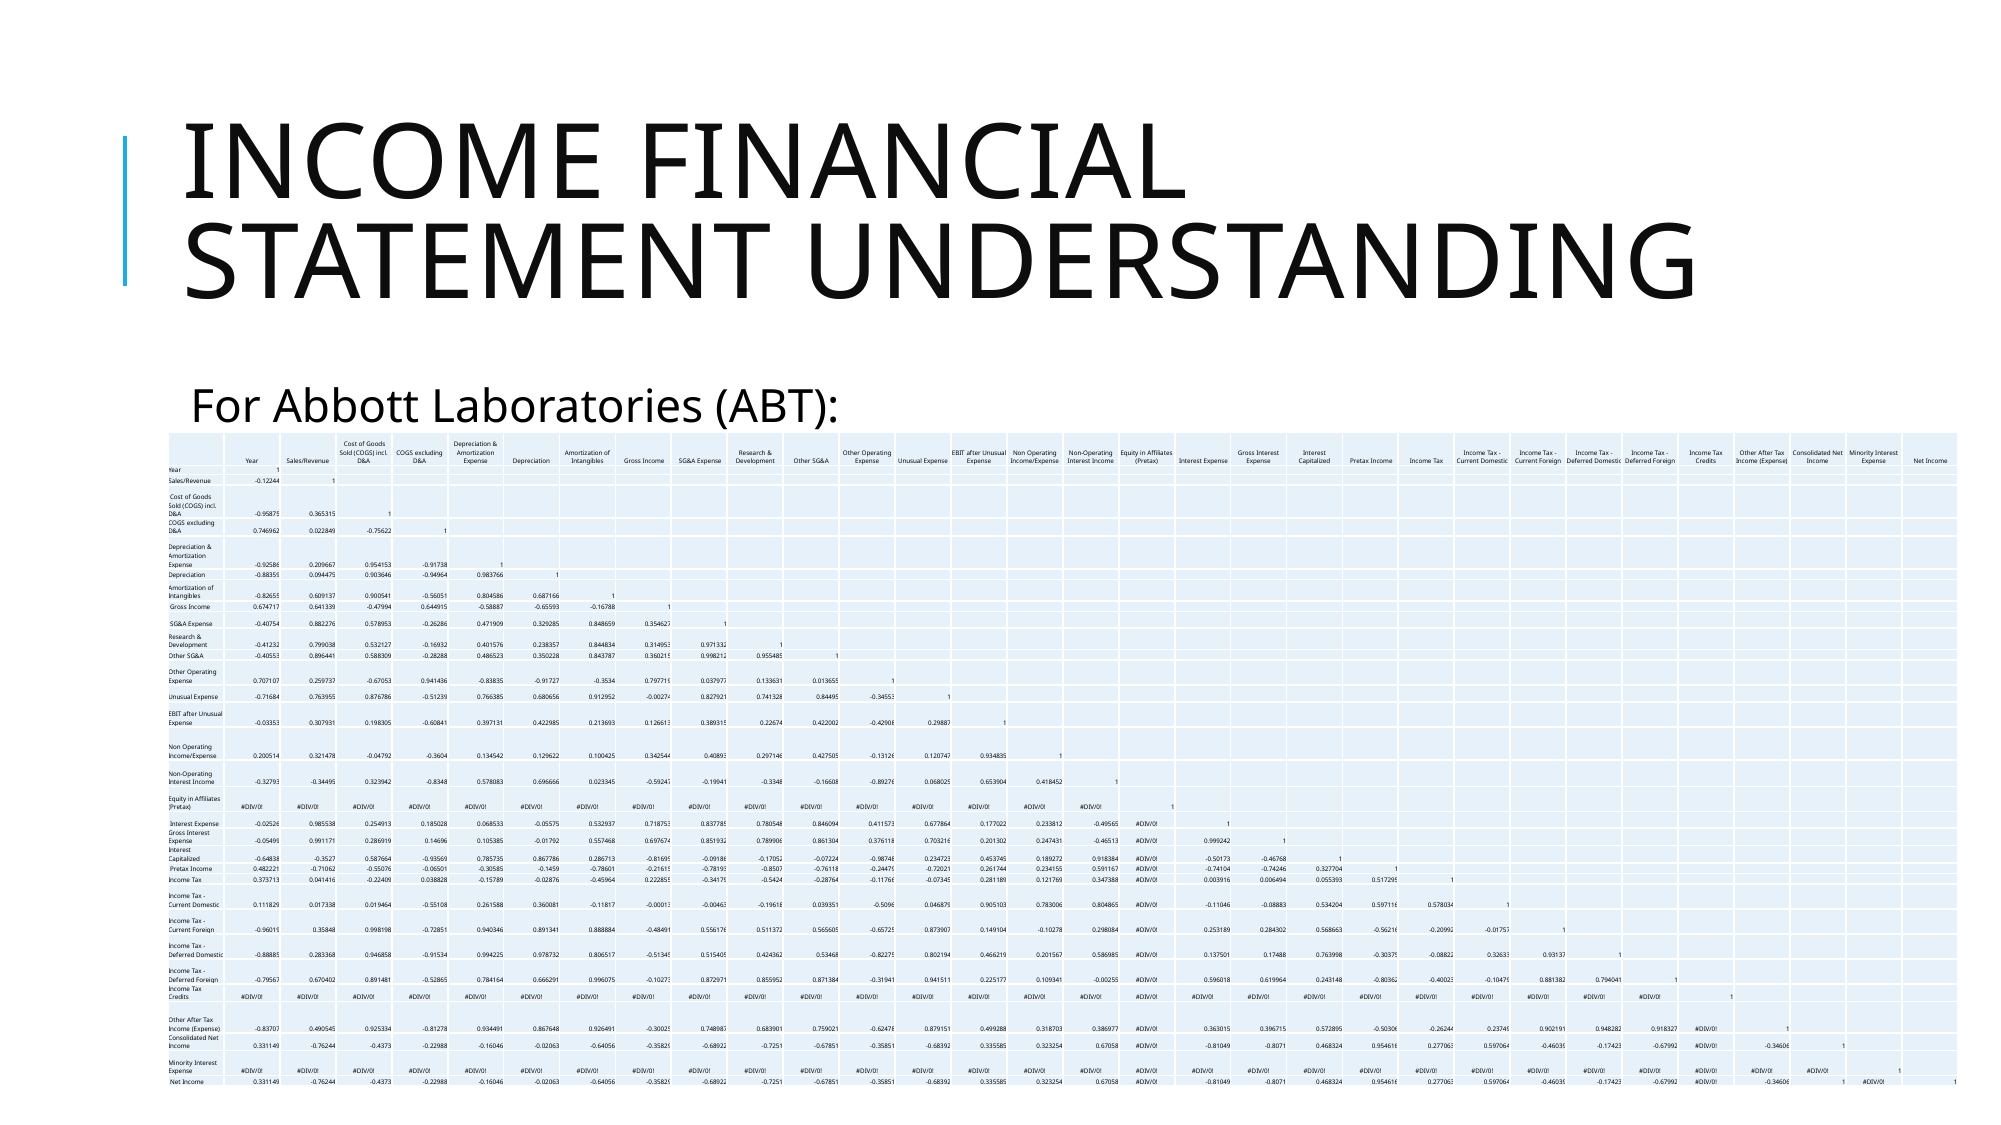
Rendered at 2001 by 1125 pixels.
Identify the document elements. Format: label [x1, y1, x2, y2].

table_cell [1623, 935, 1677, 958]
table_cell [1791, 1076, 1845, 1085]
table_cell [1343, 761, 1397, 786]
table_cell [952, 846, 1006, 862]
table_cell [1511, 537, 1565, 568]
table_cell [225, 629, 279, 649]
table_cell [1903, 728, 1957, 759]
table_cell [1623, 1076, 1677, 1085]
table_cell [1064, 1034, 1118, 1050]
table_cell [784, 703, 838, 726]
table_cell [1008, 686, 1062, 701]
table_cell [1287, 612, 1342, 627]
table_cell [1455, 1051, 1509, 1075]
table_cell [1120, 829, 1174, 845]
table_cell [1008, 1076, 1062, 1085]
table_cell [1231, 602, 1286, 611]
table_cell [616, 874, 670, 883]
table_cell [225, 486, 279, 517]
table_cell [1064, 650, 1118, 659]
table_cell [449, 486, 503, 517]
table_cell [337, 1076, 391, 1085]
table_cell [1287, 910, 1342, 933]
table_cell [560, 1051, 615, 1075]
table_cell [616, 466, 670, 474]
table_cell [1231, 519, 1286, 535]
table_cell [616, 1002, 670, 1032]
table_cell [728, 1034, 782, 1050]
table_cell [1903, 1034, 1957, 1050]
table_cell [281, 874, 335, 883]
table_cell [1567, 728, 1621, 759]
table_cell [1623, 466, 1677, 474]
table_cell [896, 661, 950, 684]
table_cell [1008, 486, 1062, 517]
table_cell [393, 686, 447, 701]
table_cell [1623, 580, 1677, 600]
table_cell [504, 812, 559, 827]
table_header [560, 433, 615, 465]
table_cell [1511, 960, 1565, 983]
table_cell [1064, 1076, 1118, 1085]
table_cell [1623, 1034, 1677, 1050]
table_cell [1399, 1051, 1453, 1075]
table_header [1903, 433, 1957, 465]
table_cell [449, 910, 503, 933]
table_header [672, 433, 726, 465]
table_header [896, 433, 950, 465]
table_cell [896, 1034, 950, 1050]
table_cell [281, 703, 335, 726]
table_cell [1008, 650, 1062, 659]
table_header [449, 433, 503, 465]
table_cell [1008, 661, 1062, 684]
table_cell [1176, 537, 1230, 568]
table_cell [281, 686, 335, 701]
table_cell [952, 570, 1006, 579]
table_cell [952, 475, 1006, 484]
table_cell [1567, 874, 1621, 883]
table_cell [728, 475, 782, 484]
table_cell [1679, 612, 1733, 627]
table_cell [1511, 602, 1565, 611]
table_cell [896, 935, 950, 958]
table_cell [1176, 661, 1230, 684]
table_cell [449, 475, 503, 484]
table_cell [1008, 580, 1062, 600]
table_cell [1847, 910, 1901, 933]
table_cell [728, 570, 782, 579]
table_cell [281, 885, 335, 908]
table_cell [225, 761, 279, 786]
table_cell [728, 874, 782, 883]
table_cell [1120, 661, 1174, 684]
table_cell [1343, 686, 1397, 701]
table_cell [1064, 661, 1118, 684]
table_cell [225, 1076, 279, 1085]
table_cell [728, 703, 782, 726]
table_cell [1343, 661, 1397, 684]
table_cell [1847, 703, 1901, 726]
table_cell [1064, 846, 1118, 862]
table_cell [1008, 885, 1062, 908]
table_cell [1287, 650, 1342, 659]
table_cell [728, 910, 782, 933]
table_cell [672, 910, 726, 933]
table_cell [169, 703, 223, 726]
table_cell [393, 1076, 447, 1085]
table_cell [1176, 1076, 1230, 1085]
table_cell [1679, 829, 1733, 845]
table_cell [1231, 728, 1286, 759]
table_cell [1735, 519, 1789, 535]
table_cell [393, 985, 447, 1001]
table_header [1120, 433, 1174, 465]
table_cell [393, 885, 447, 908]
table_cell [1120, 910, 1174, 933]
table_cell [1176, 1034, 1230, 1050]
table_cell [504, 1051, 559, 1075]
table_cell [1903, 1002, 1957, 1032]
table_cell [1903, 864, 1957, 873]
table_header [281, 433, 335, 465]
table_cell [393, 1034, 447, 1050]
table_cell [728, 466, 782, 474]
table_cell [896, 612, 950, 627]
table_cell [1791, 612, 1845, 627]
table_cell [504, 874, 559, 883]
table_cell [1287, 1034, 1342, 1050]
table_cell [1008, 629, 1062, 649]
table_cell [728, 1002, 782, 1032]
table_cell [225, 602, 279, 611]
table_cell [1679, 537, 1733, 568]
table_cell [1120, 960, 1174, 983]
table_cell [1455, 829, 1509, 845]
table_cell [169, 787, 223, 811]
table_cell [1567, 846, 1621, 862]
table_cell [1343, 812, 1397, 827]
table_cell [225, 846, 279, 862]
table_cell [1679, 686, 1733, 701]
table_cell [169, 661, 223, 684]
table_cell [225, 728, 279, 759]
table_cell [952, 1076, 1006, 1085]
table_cell [1567, 703, 1621, 726]
table_cell [952, 1034, 1006, 1050]
table_cell [337, 686, 391, 701]
table_cell [281, 650, 335, 659]
table_cell [1120, 537, 1174, 568]
table_cell [672, 812, 726, 827]
table_cell [1064, 466, 1118, 474]
table_cell [393, 466, 447, 474]
table_cell [1903, 874, 1957, 883]
table_cell [504, 580, 559, 600]
table_cell [840, 1034, 894, 1050]
table_cell [504, 864, 559, 873]
table_cell [393, 1051, 447, 1075]
table_cell [672, 629, 726, 649]
table_cell [896, 629, 950, 649]
table_cell [560, 650, 615, 659]
table_cell [1679, 570, 1733, 579]
table_cell [337, 787, 391, 811]
table_cell [449, 1002, 503, 1032]
table_cell [1064, 1002, 1118, 1032]
table_cell [1399, 1034, 1453, 1050]
table_cell [1455, 960, 1509, 983]
table_cell [1903, 703, 1957, 726]
table_cell [560, 537, 615, 568]
table_cell [1343, 846, 1397, 862]
table_cell [1343, 475, 1397, 484]
table_cell [1399, 486, 1453, 517]
table_cell [225, 829, 279, 845]
table_cell [1511, 1034, 1565, 1050]
table_cell [1679, 985, 1733, 1001]
table_cell [225, 650, 279, 659]
table_cell [672, 661, 726, 684]
table_cell [1064, 864, 1118, 873]
table_cell [1847, 686, 1901, 701]
table_cell [728, 812, 782, 827]
table_cell [1511, 885, 1565, 908]
table_header [504, 433, 559, 465]
table_cell [1791, 812, 1845, 827]
table_cell [1511, 787, 1565, 811]
table_cell [1679, 935, 1733, 958]
table_cell [449, 960, 503, 983]
table_cell [504, 486, 559, 517]
table_cell [225, 885, 279, 908]
table_cell [1399, 935, 1453, 958]
table_cell [784, 1076, 838, 1085]
table_cell [281, 985, 335, 1001]
table_cell [1064, 1051, 1118, 1075]
table_cell [1064, 486, 1118, 517]
table_cell [393, 629, 447, 649]
table_cell [449, 885, 503, 908]
table_cell [1623, 486, 1677, 517]
table_cell [1455, 661, 1509, 684]
table_cell [1176, 602, 1230, 611]
table_cell [1903, 812, 1957, 827]
table_header [1847, 433, 1901, 465]
table_cell [616, 787, 670, 811]
table_cell [672, 570, 726, 579]
table_cell [337, 812, 391, 827]
table_cell [1903, 466, 1957, 474]
table_cell [616, 812, 670, 827]
table_cell [672, 864, 726, 873]
table_cell [1511, 661, 1565, 684]
table_cell [1847, 1051, 1901, 1075]
table_cell [1623, 761, 1677, 786]
table_cell [225, 466, 279, 474]
table_cell [952, 629, 1006, 649]
table_cell [1176, 686, 1230, 701]
table_cell [952, 686, 1006, 701]
table_cell [1455, 812, 1509, 827]
table_cell [1567, 537, 1621, 568]
table_cell [1231, 629, 1286, 649]
table_cell [1231, 570, 1286, 579]
table_cell [337, 703, 391, 726]
table_cell [1623, 812, 1677, 827]
table_cell [1231, 580, 1286, 600]
table_cell [281, 1051, 335, 1075]
table_cell [1008, 612, 1062, 627]
table_cell [1903, 686, 1957, 701]
table_cell [1176, 519, 1230, 535]
table_cell [952, 466, 1006, 474]
table_cell [1511, 475, 1565, 484]
table_cell [896, 874, 950, 883]
table_cell [1455, 519, 1509, 535]
table_cell [1008, 910, 1062, 933]
table_cell [952, 761, 1006, 786]
table_cell [1399, 864, 1453, 873]
table_cell [672, 761, 726, 786]
table_cell [337, 612, 391, 627]
table_cell [1008, 466, 1062, 474]
table_cell [672, 846, 726, 862]
table_cell [1511, 580, 1565, 600]
table_cell [1455, 686, 1509, 701]
table_cell [560, 1002, 615, 1032]
table_cell [672, 1034, 726, 1050]
table_cell [1567, 650, 1621, 659]
table_cell [449, 1034, 503, 1050]
table_cell [840, 846, 894, 862]
table_cell [169, 1076, 223, 1085]
table_cell [337, 519, 391, 535]
table_cell [896, 703, 950, 726]
table_cell [337, 960, 391, 983]
table_cell [1623, 910, 1677, 933]
table_cell [1176, 580, 1230, 600]
table_cell [449, 846, 503, 862]
table_cell [1176, 1002, 1230, 1032]
table_cell [728, 728, 782, 759]
table_cell [1287, 486, 1342, 517]
table_cell [1343, 935, 1397, 958]
table_cell [1567, 486, 1621, 517]
table_cell [1231, 829, 1286, 845]
table_header [1567, 433, 1621, 465]
table_cell [1343, 629, 1397, 649]
table_cell [1791, 519, 1845, 535]
table_cell [952, 874, 1006, 883]
table_cell [1511, 486, 1565, 517]
table_cell [449, 570, 503, 579]
table_cell [784, 629, 838, 649]
table_cell [672, 728, 726, 759]
table_cell [449, 728, 503, 759]
table_cell [1567, 1051, 1621, 1075]
table_cell [1511, 570, 1565, 579]
table_cell [896, 466, 950, 474]
table_cell [728, 612, 782, 627]
table_cell [952, 935, 1006, 958]
table_cell [393, 475, 447, 484]
table_cell [1735, 1002, 1789, 1032]
table_cell [1343, 1002, 1397, 1032]
table_cell [616, 728, 670, 759]
title [168, 96, 1763, 342]
table_cell [1176, 612, 1230, 627]
table_cell [1735, 537, 1789, 568]
table_cell [784, 537, 838, 568]
table_cell [1679, 1002, 1733, 1032]
table_cell [1567, 1002, 1621, 1032]
table_cell [1231, 787, 1286, 811]
table_cell [504, 612, 559, 627]
table_cell [1903, 1051, 1957, 1075]
table_cell [1567, 864, 1621, 873]
table_cell [1231, 612, 1286, 627]
table_cell [1399, 612, 1453, 627]
table_cell [1231, 1051, 1286, 1075]
table_cell [560, 1034, 615, 1050]
table_cell [281, 812, 335, 827]
table_cell [1287, 885, 1342, 908]
table_header [1679, 433, 1733, 465]
table_cell [1343, 1034, 1397, 1050]
table_cell [169, 864, 223, 873]
table_cell [728, 829, 782, 845]
table_cell [449, 661, 503, 684]
table_cell [1735, 612, 1789, 627]
table_cell [1623, 787, 1677, 811]
table_cell [1064, 910, 1118, 933]
table_cell [952, 787, 1006, 811]
table_cell [1455, 761, 1509, 786]
table_cell [896, 1002, 950, 1032]
table_cell [1735, 829, 1789, 845]
table_cell [1791, 486, 1845, 517]
table_cell [1343, 650, 1397, 659]
table_cell [281, 1002, 335, 1032]
table_cell [1008, 519, 1062, 535]
table_cell [840, 519, 894, 535]
table_cell [1455, 874, 1509, 883]
table_header [1455, 433, 1509, 465]
table_header [728, 433, 782, 465]
table_cell [1231, 537, 1286, 568]
table_cell [728, 985, 782, 1001]
table_cell [169, 960, 223, 983]
table_cell [393, 761, 447, 786]
table_cell [1847, 629, 1901, 649]
table_cell [840, 812, 894, 827]
table_cell [1343, 703, 1397, 726]
table_cell [1455, 1076, 1509, 1085]
table_cell [784, 612, 838, 627]
table_cell [1455, 985, 1509, 1001]
table_cell [1176, 703, 1230, 726]
table_cell [449, 829, 503, 845]
table_cell [1008, 846, 1062, 862]
table_cell [1903, 570, 1957, 579]
table_cell [449, 612, 503, 627]
table_cell [1120, 475, 1174, 484]
table_cell [1343, 1051, 1397, 1075]
table_cell [225, 475, 279, 484]
table_cell [1791, 910, 1845, 933]
table_cell [1064, 787, 1118, 811]
table_cell [281, 661, 335, 684]
table_cell [784, 910, 838, 933]
table_header [393, 433, 447, 465]
table_cell [1903, 787, 1957, 811]
table_cell [1343, 486, 1397, 517]
table_cell [1343, 580, 1397, 600]
table_cell [616, 846, 670, 862]
table_cell [337, 1051, 391, 1075]
table_cell [281, 910, 335, 933]
table_cell [337, 650, 391, 659]
table_cell [1120, 812, 1174, 827]
table_cell [1623, 475, 1677, 484]
table_cell [504, 519, 559, 535]
table_cell [1231, 935, 1286, 958]
table_cell [952, 864, 1006, 873]
table_cell [1847, 874, 1901, 883]
table_cell [840, 602, 894, 611]
table_cell [225, 1051, 279, 1075]
table_cell [225, 864, 279, 873]
table_cell [1399, 661, 1453, 684]
table_cell [1231, 466, 1286, 474]
table_cell [449, 787, 503, 811]
table_cell [1176, 985, 1230, 1001]
table_cell [728, 885, 782, 908]
table_cell [1735, 728, 1789, 759]
table_cell [1511, 650, 1565, 659]
table_cell [504, 1034, 559, 1050]
table_cell [1679, 519, 1733, 535]
table_cell [169, 910, 223, 933]
table_cell [1903, 985, 1957, 1001]
table_cell [1903, 486, 1957, 517]
table_cell [1287, 1002, 1342, 1032]
table_cell [952, 537, 1006, 568]
table_cell [1847, 650, 1901, 659]
table_cell [393, 486, 447, 517]
table_cell [896, 960, 950, 983]
table_cell [616, 537, 670, 568]
table_cell [1176, 475, 1230, 484]
table_header [1399, 433, 1453, 465]
table_cell [1231, 910, 1286, 933]
table_cell [896, 812, 950, 827]
table_cell [1064, 686, 1118, 701]
table_cell [225, 1002, 279, 1032]
table_cell [1008, 874, 1062, 883]
table_cell [728, 1076, 782, 1085]
table_cell [616, 885, 670, 908]
table_cell [1903, 612, 1957, 627]
table_cell [784, 1034, 838, 1050]
table_cell [1231, 885, 1286, 908]
table_cell [1399, 650, 1453, 659]
table_cell [1008, 787, 1062, 811]
table_cell [393, 580, 447, 600]
table_cell [225, 612, 279, 627]
table_cell [281, 935, 335, 958]
table_cell [504, 570, 559, 579]
table_cell [1847, 885, 1901, 908]
table_cell [281, 829, 335, 845]
table_cell [1176, 629, 1230, 649]
table_cell [1176, 650, 1230, 659]
table_cell [1623, 864, 1677, 873]
table_cell [449, 602, 503, 611]
table_cell [1008, 703, 1062, 726]
table_cell [281, 1076, 335, 1085]
table_cell [1008, 602, 1062, 611]
table_cell [1679, 787, 1733, 811]
table_cell [225, 935, 279, 958]
table_cell [1511, 612, 1565, 627]
table_cell [1120, 703, 1174, 726]
table_cell [281, 728, 335, 759]
table_cell [337, 661, 391, 684]
table_cell [952, 486, 1006, 517]
table_cell [840, 1051, 894, 1075]
table_cell [393, 874, 447, 883]
table_cell [1008, 570, 1062, 579]
table_cell [449, 580, 503, 600]
table_cell [1231, 985, 1286, 1001]
table_cell [337, 985, 391, 1001]
table_cell [1287, 629, 1342, 649]
table_cell [672, 703, 726, 726]
table_cell [169, 580, 223, 600]
table_cell [728, 629, 782, 649]
table_cell [784, 661, 838, 684]
table_cell [1120, 1034, 1174, 1050]
table_cell [952, 812, 1006, 827]
table_cell [840, 703, 894, 726]
table_cell [784, 864, 838, 873]
table_cell [1287, 846, 1342, 862]
table_cell [840, 1002, 894, 1032]
table_cell [728, 787, 782, 811]
table_cell [840, 661, 894, 684]
table_cell [281, 846, 335, 862]
table_cell [616, 1034, 670, 1050]
table_cell [1343, 466, 1397, 474]
table_cell [1623, 686, 1677, 701]
table_cell [728, 486, 782, 517]
table_cell [225, 812, 279, 827]
table_header [1008, 433, 1062, 465]
table_cell [169, 466, 223, 474]
table_cell [1064, 885, 1118, 908]
table_cell [169, 846, 223, 862]
table_cell [952, 519, 1006, 535]
table_cell [1064, 580, 1118, 600]
table_cell [560, 612, 615, 627]
table_cell [449, 874, 503, 883]
table_cell [1120, 466, 1174, 474]
table_cell [896, 650, 950, 659]
table_header [1623, 433, 1677, 465]
table_cell [840, 787, 894, 811]
table_cell [1120, 686, 1174, 701]
table_cell [1008, 537, 1062, 568]
table_cell [1791, 661, 1845, 684]
table_cell [1399, 874, 1453, 883]
table_cell [840, 910, 894, 933]
table_cell [1064, 612, 1118, 627]
table_cell [896, 910, 950, 933]
table_cell [1903, 475, 1957, 484]
table_cell [1903, 519, 1957, 535]
table_cell [1567, 519, 1621, 535]
table_cell [1231, 812, 1286, 827]
table_cell [1343, 910, 1397, 933]
table_cell [840, 985, 894, 1001]
table_header [169, 433, 223, 465]
table_cell [225, 580, 279, 600]
table_cell [169, 1034, 223, 1050]
table_cell [1287, 475, 1342, 484]
table_cell [504, 728, 559, 759]
table_cell [1287, 661, 1342, 684]
table_cell [1903, 602, 1957, 611]
table_cell [1511, 761, 1565, 786]
table_cell [1399, 537, 1453, 568]
table_cell [1231, 661, 1286, 684]
table_cell [1176, 829, 1230, 845]
table_cell [1623, 519, 1677, 535]
table_cell [616, 1051, 670, 1075]
table_cell [1511, 1051, 1565, 1075]
table_cell [896, 570, 950, 579]
table_cell [1791, 864, 1845, 873]
table_cell [1064, 629, 1118, 649]
table_cell [1287, 519, 1342, 535]
table_cell [952, 602, 1006, 611]
table_cell [560, 960, 615, 983]
table_cell [1511, 629, 1565, 649]
table_cell [393, 787, 447, 811]
table_cell [1847, 602, 1901, 611]
table_cell [1455, 864, 1509, 873]
table_cell [784, 985, 838, 1001]
table_cell [1455, 466, 1509, 474]
table_cell [1511, 985, 1565, 1001]
table_cell [560, 519, 615, 535]
table_cell [1064, 602, 1118, 611]
table_cell [1064, 537, 1118, 568]
table_cell [672, 466, 726, 474]
table_cell [393, 846, 447, 862]
table_cell [1231, 1034, 1286, 1050]
table_cell [840, 960, 894, 983]
table_cell [1399, 580, 1453, 600]
table_cell [449, 650, 503, 659]
table_cell [1735, 703, 1789, 726]
table_cell [1287, 935, 1342, 958]
table_cell [393, 935, 447, 958]
table_cell [896, 602, 950, 611]
table_cell [616, 580, 670, 600]
table_cell [393, 703, 447, 726]
table_cell [784, 466, 838, 474]
table_header [616, 433, 670, 465]
table_cell [1735, 1076, 1789, 1085]
table_cell [560, 812, 615, 827]
table_cell [1343, 570, 1397, 579]
table_cell [1791, 935, 1845, 958]
table_cell [840, 466, 894, 474]
table_cell [1679, 486, 1733, 517]
table_cell [1623, 960, 1677, 983]
table_cell [1343, 612, 1397, 627]
table_cell [504, 846, 559, 862]
table_cell [1008, 829, 1062, 845]
table_cell [616, 960, 670, 983]
table_cell [1735, 885, 1789, 908]
table_cell [1567, 629, 1621, 649]
table_cell [504, 761, 559, 786]
table_cell [393, 570, 447, 579]
table_cell [1287, 703, 1342, 726]
table_header [952, 433, 1006, 465]
table_cell [169, 629, 223, 649]
table_cell [281, 761, 335, 786]
table_cell [1623, 537, 1677, 568]
table_cell [1567, 885, 1621, 908]
table_cell [1679, 629, 1733, 649]
table_cell [393, 612, 447, 627]
table_cell [1343, 864, 1397, 873]
table_cell [1455, 580, 1509, 600]
table_cell [1399, 885, 1453, 908]
table_cell [1064, 874, 1118, 883]
table_cell [896, 486, 950, 517]
table_cell [840, 537, 894, 568]
table_cell [1399, 787, 1453, 811]
table_cell [728, 1051, 782, 1075]
table_cell [1511, 686, 1565, 701]
table_cell [1455, 703, 1509, 726]
table_cell [1455, 728, 1509, 759]
table_cell [1903, 829, 1957, 845]
table_cell [896, 787, 950, 811]
table_cell [1735, 466, 1789, 474]
table_cell [1567, 935, 1621, 958]
table_cell [1399, 761, 1453, 786]
table_cell [281, 466, 335, 474]
table_cell [1623, 846, 1677, 862]
table_cell [1287, 570, 1342, 579]
table_cell [1735, 486, 1789, 517]
table_cell [1679, 1076, 1733, 1085]
table_cell [840, 486, 894, 517]
table_cell [896, 1051, 950, 1075]
table_cell [1735, 846, 1789, 862]
table_cell [1679, 1034, 1733, 1050]
table_cell [1120, 935, 1174, 958]
table_cell [281, 612, 335, 627]
table_cell [840, 629, 894, 649]
table_cell [1735, 1034, 1789, 1050]
table_cell [1735, 787, 1789, 811]
table_cell [1287, 985, 1342, 1001]
table_header [1791, 433, 1845, 465]
table_cell [560, 629, 615, 649]
table_cell [1735, 874, 1789, 883]
table_cell [281, 475, 335, 484]
table_cell [1623, 602, 1677, 611]
table_cell [1008, 1034, 1062, 1050]
table_cell [504, 686, 559, 701]
table_cell [784, 686, 838, 701]
table_cell [896, 829, 950, 845]
table_cell [728, 650, 782, 659]
table_cell [337, 1002, 391, 1032]
table_cell [1903, 1076, 1957, 1085]
table_cell [1679, 703, 1733, 726]
table_cell [616, 864, 670, 873]
table_cell [1623, 829, 1677, 845]
table_cell [1399, 629, 1453, 649]
table_cell [952, 960, 1006, 983]
table_cell [1623, 985, 1677, 1001]
table_cell [1791, 570, 1845, 579]
table_cell [1903, 935, 1957, 958]
table_cell [1847, 846, 1901, 862]
table_cell [1679, 1051, 1733, 1075]
table_cell [672, 1002, 726, 1032]
table_cell [1735, 650, 1789, 659]
table_cell [784, 650, 838, 659]
table_cell [449, 985, 503, 1001]
table_cell [1511, 812, 1565, 827]
table_cell [560, 602, 615, 611]
table_cell [672, 580, 726, 600]
table_cell [1399, 466, 1453, 474]
table_cell [1399, 519, 1453, 535]
table_cell [1008, 1051, 1062, 1075]
table_cell [952, 612, 1006, 627]
table_cell [1623, 1002, 1677, 1032]
table_cell [337, 874, 391, 883]
table_cell [1064, 960, 1118, 983]
table_cell [728, 935, 782, 958]
table_cell [1623, 650, 1677, 659]
table_cell [952, 1002, 1006, 1032]
table_cell [393, 728, 447, 759]
table_cell [728, 761, 782, 786]
table_cell [1287, 686, 1342, 701]
table_cell [1623, 874, 1677, 883]
table_cell [672, 985, 726, 1001]
table_cell [1735, 910, 1789, 933]
table_cell [1455, 910, 1509, 933]
table_cell [1847, 519, 1901, 535]
table_cell [169, 602, 223, 611]
table_cell [1399, 686, 1453, 701]
table_cell [1679, 728, 1733, 759]
table_cell [784, 475, 838, 484]
table_cell [560, 661, 615, 684]
table_cell [1176, 935, 1230, 958]
table_cell [169, 885, 223, 908]
table_cell [952, 829, 1006, 845]
table_cell [1679, 885, 1733, 908]
table_cell [1791, 475, 1845, 484]
table_cell [337, 935, 391, 958]
table_cell [281, 787, 335, 811]
table_cell [672, 486, 726, 517]
table_cell [1120, 1051, 1174, 1075]
table_cell [169, 829, 223, 845]
table_cell [1623, 629, 1677, 649]
table_cell [1287, 580, 1342, 600]
table_cell [1231, 960, 1286, 983]
table_cell [840, 580, 894, 600]
table_cell [1287, 874, 1342, 883]
table_cell [337, 602, 391, 611]
table_cell [1511, 935, 1565, 958]
table_cell [225, 1034, 279, 1050]
table_cell [1791, 1002, 1845, 1032]
table_cell [1343, 885, 1397, 908]
table_cell [449, 761, 503, 786]
table_cell [1735, 580, 1789, 600]
table_cell [281, 580, 335, 600]
table_cell [504, 960, 559, 983]
table_cell [616, 650, 670, 659]
table_cell [1679, 864, 1733, 873]
table_cell [672, 612, 726, 627]
table_cell [1847, 466, 1901, 474]
table_cell [784, 829, 838, 845]
table_cell [1455, 629, 1509, 649]
table_header [1287, 433, 1342, 465]
table_cell [1567, 466, 1621, 474]
table_cell [784, 960, 838, 983]
table_cell [1399, 812, 1453, 827]
table_cell [784, 812, 838, 827]
table_cell [449, 466, 503, 474]
table_cell [1791, 829, 1845, 845]
table_cell [1511, 519, 1565, 535]
table_cell [504, 629, 559, 649]
table_cell [337, 475, 391, 484]
table_cell [337, 864, 391, 873]
table_cell [1679, 761, 1733, 786]
table_cell [1735, 935, 1789, 958]
table_cell [337, 580, 391, 600]
table_cell [560, 1076, 615, 1085]
table_cell [1847, 570, 1901, 579]
table_cell [616, 761, 670, 786]
table_cell [1511, 829, 1565, 845]
table_cell [560, 486, 615, 517]
table_cell [225, 703, 279, 726]
table_cell [1399, 602, 1453, 611]
table_cell [449, 1051, 503, 1075]
table_cell [281, 486, 335, 517]
table_cell [1567, 787, 1621, 811]
table_cell [169, 650, 223, 659]
table_cell [560, 874, 615, 883]
table_cell [560, 570, 615, 579]
table_cell [672, 602, 726, 611]
table_cell [1399, 1002, 1453, 1032]
table_cell [393, 537, 447, 568]
table_cell [896, 728, 950, 759]
table_cell [504, 703, 559, 726]
table_cell [1623, 570, 1677, 579]
table_cell [504, 661, 559, 684]
table_cell [169, 475, 223, 484]
table_cell [952, 661, 1006, 684]
table_cell [616, 486, 670, 517]
table_cell [616, 910, 670, 933]
table_cell [1231, 486, 1286, 517]
table_cell [1176, 874, 1230, 883]
table_cell [896, 885, 950, 908]
table_cell [840, 612, 894, 627]
table_cell [1791, 846, 1845, 862]
table_cell [1623, 661, 1677, 684]
table_cell [840, 761, 894, 786]
table_cell [1231, 475, 1286, 484]
table_header [1511, 433, 1565, 465]
table_cell [728, 661, 782, 684]
table_cell [1511, 874, 1565, 883]
table_cell [1679, 960, 1733, 983]
table_cell [504, 787, 559, 811]
table_cell [1064, 703, 1118, 726]
table_cell [1176, 728, 1230, 759]
table_cell [1847, 829, 1901, 845]
table_cell [1399, 985, 1453, 1001]
table_cell [672, 519, 726, 535]
table_cell [1120, 728, 1174, 759]
table_cell [1120, 761, 1174, 786]
table_cell [504, 910, 559, 933]
table_cell [784, 519, 838, 535]
table_cell [169, 570, 223, 579]
table_cell [560, 580, 615, 600]
table_cell [1176, 486, 1230, 517]
table_cell [1735, 761, 1789, 786]
table_cell [560, 787, 615, 811]
table_cell [1567, 1034, 1621, 1050]
table_cell [169, 728, 223, 759]
table_cell [1455, 846, 1509, 862]
table_cell [560, 475, 615, 484]
table_cell [169, 612, 223, 627]
table_cell [1455, 1002, 1509, 1032]
table_cell [1064, 728, 1118, 759]
table_cell [1791, 1051, 1845, 1075]
table_cell [1287, 728, 1342, 759]
table_cell [169, 537, 223, 568]
table_cell [560, 935, 615, 958]
table_cell [1735, 960, 1789, 983]
table_cell [616, 686, 670, 701]
table_cell [169, 985, 223, 1001]
table_cell [1455, 650, 1509, 659]
table_cell [1679, 874, 1733, 883]
table_cell [1064, 761, 1118, 786]
table_cell [1567, 812, 1621, 827]
table_cell [896, 864, 950, 873]
table_cell [1511, 1002, 1565, 1032]
table_cell [616, 985, 670, 1001]
table_cell [225, 787, 279, 811]
table_cell [337, 910, 391, 933]
table_cell [952, 728, 1006, 759]
table_cell [169, 686, 223, 701]
table_cell [1008, 935, 1062, 958]
table_cell [1847, 960, 1901, 983]
table_cell [784, 846, 838, 862]
table_cell [1511, 1076, 1565, 1085]
table_cell [393, 864, 447, 873]
table_cell [728, 537, 782, 568]
table_cell [337, 846, 391, 862]
table_cell [1064, 985, 1118, 1001]
table_cell [1343, 519, 1397, 535]
table_cell [616, 629, 670, 649]
table_cell [449, 703, 503, 726]
table_header [840, 433, 894, 465]
table_cell [281, 1034, 335, 1050]
table_cell [1455, 885, 1509, 908]
table_cell [225, 874, 279, 883]
table_cell [1120, 874, 1174, 883]
table_cell [1903, 910, 1957, 933]
table_cell [393, 1002, 447, 1032]
table_cell [1679, 650, 1733, 659]
table_cell [1511, 703, 1565, 726]
table_cell [1735, 602, 1789, 611]
table_cell [840, 728, 894, 759]
table_cell [784, 874, 838, 883]
table_cell [560, 761, 615, 786]
table_cell [1567, 910, 1621, 933]
table_cell [1120, 580, 1174, 600]
table_cell [1847, 1002, 1901, 1032]
table_cell [1567, 985, 1621, 1001]
table_cell [840, 829, 894, 845]
table_cell [169, 935, 223, 958]
table_cell [1287, 960, 1342, 983]
table_cell [337, 885, 391, 908]
table_cell [225, 537, 279, 568]
table_cell [1008, 864, 1062, 873]
table_cell [1343, 960, 1397, 983]
table_cell [1455, 475, 1509, 484]
table_cell [672, 650, 726, 659]
table_cell [281, 537, 335, 568]
table_cell [504, 537, 559, 568]
table_cell [672, 874, 726, 883]
table_cell [1287, 1051, 1342, 1075]
table_cell [1791, 703, 1845, 726]
list [168, 375, 1763, 431]
table_cell [1343, 874, 1397, 883]
table_cell [784, 787, 838, 811]
table_cell [1343, 1076, 1397, 1085]
table_cell [1455, 787, 1509, 811]
table_cell [840, 686, 894, 701]
table_cell [784, 570, 838, 579]
table_cell [1791, 537, 1845, 568]
table_cell [784, 602, 838, 611]
table_cell [616, 475, 670, 484]
table_cell [672, 829, 726, 845]
table_cell [225, 910, 279, 933]
table_cell [1903, 537, 1957, 568]
table_cell [1343, 537, 1397, 568]
table_cell [1176, 864, 1230, 873]
table_cell [1008, 812, 1062, 827]
table_cell [560, 686, 615, 701]
table_cell [1176, 910, 1230, 933]
table_cell [1847, 812, 1901, 827]
table_cell [1791, 728, 1845, 759]
table_cell [1176, 846, 1230, 862]
table_cell [728, 960, 782, 983]
table_cell [1120, 846, 1174, 862]
table_cell [169, 812, 223, 827]
table_cell [1791, 787, 1845, 811]
table_cell [560, 910, 615, 933]
table_cell [896, 519, 950, 535]
table_cell [616, 519, 670, 535]
table_cell [840, 1076, 894, 1085]
table_cell [896, 846, 950, 862]
table_cell [672, 1051, 726, 1075]
table_cell [1455, 602, 1509, 611]
table_cell [1176, 570, 1230, 579]
table_cell [1735, 1051, 1789, 1075]
table_cell [1567, 661, 1621, 684]
table_cell [1623, 703, 1677, 726]
table_cell [1623, 885, 1677, 908]
table_cell [1903, 629, 1957, 649]
table_cell [1008, 475, 1062, 484]
table_cell [393, 650, 447, 659]
table_cell [1735, 475, 1789, 484]
table_cell [1120, 985, 1174, 1001]
table_cell [1120, 650, 1174, 659]
table_cell [1847, 864, 1901, 873]
table_cell [1176, 787, 1230, 811]
table_cell [337, 537, 391, 568]
table_cell [225, 519, 279, 535]
table_cell [1008, 1002, 1062, 1032]
table_cell [560, 466, 615, 474]
table_cell [1567, 602, 1621, 611]
table_cell [1847, 1034, 1901, 1050]
table_cell [504, 1076, 559, 1085]
table_cell [1567, 580, 1621, 600]
table_cell [169, 1002, 223, 1032]
table_cell [1343, 602, 1397, 611]
table_cell [784, 935, 838, 958]
table_cell [1120, 885, 1174, 908]
table_cell [1287, 761, 1342, 786]
table_cell [504, 829, 559, 845]
table_cell [1287, 602, 1342, 611]
table_cell [1791, 885, 1845, 908]
table_cell [672, 787, 726, 811]
table_cell [1455, 612, 1509, 627]
table_cell [1231, 686, 1286, 701]
table_cell [1287, 537, 1342, 568]
table_cell [784, 728, 838, 759]
table_cell [281, 864, 335, 873]
table_cell [784, 580, 838, 600]
table_cell [1567, 570, 1621, 579]
table_cell [1399, 960, 1453, 983]
table_cell [728, 686, 782, 701]
table_header [225, 433, 279, 465]
table_cell [337, 1034, 391, 1050]
table_cell [1455, 935, 1509, 958]
table_cell [728, 580, 782, 600]
table_cell [449, 629, 503, 649]
table_cell [784, 486, 838, 517]
table_cell [1567, 475, 1621, 484]
table_cell [1231, 1076, 1286, 1085]
table_cell [1120, 1076, 1174, 1085]
table_cell [1847, 787, 1901, 811]
table_cell [337, 570, 391, 579]
table_cell [1120, 486, 1174, 517]
table_cell [225, 686, 279, 701]
table_cell [393, 960, 447, 983]
table_cell [337, 629, 391, 649]
table_cell [1623, 1051, 1677, 1075]
table_cell [504, 1002, 559, 1032]
table_header [1343, 433, 1397, 465]
table_cell [560, 846, 615, 862]
table_cell [1231, 874, 1286, 883]
table_cell [952, 1051, 1006, 1075]
table_cell [840, 570, 894, 579]
table_cell [1847, 1076, 1901, 1085]
table_cell [1120, 602, 1174, 611]
table_cell [1847, 486, 1901, 517]
table_cell [1735, 570, 1789, 579]
table_cell [1567, 960, 1621, 983]
table_cell [1176, 885, 1230, 908]
table_cell [1343, 787, 1397, 811]
table_header [784, 433, 838, 465]
table_cell [504, 602, 559, 611]
table_cell [1791, 580, 1845, 600]
table_cell [1399, 910, 1453, 933]
table_cell [1008, 728, 1062, 759]
table_cell [393, 829, 447, 845]
table_cell [840, 935, 894, 958]
table_cell [672, 960, 726, 983]
table_cell [1791, 686, 1845, 701]
table_cell [616, 570, 670, 579]
table_cell [1791, 874, 1845, 883]
table_cell [393, 519, 447, 535]
table_cell [1399, 570, 1453, 579]
table_cell [1791, 960, 1845, 983]
table_cell [1679, 661, 1733, 684]
table_cell [1847, 537, 1901, 568]
table_cell [281, 519, 335, 535]
table_cell [952, 580, 1006, 600]
table_cell [728, 864, 782, 873]
table_cell [169, 519, 223, 535]
table_cell [1679, 910, 1733, 933]
table_cell [560, 829, 615, 845]
table_cell [1231, 761, 1286, 786]
table_cell [1064, 935, 1118, 958]
table_cell [504, 985, 559, 1001]
table_cell [1847, 580, 1901, 600]
table_cell [449, 812, 503, 827]
table_cell [1679, 602, 1733, 611]
table_cell [225, 570, 279, 579]
table_cell [1176, 466, 1230, 474]
table_cell [281, 570, 335, 579]
table_cell [672, 537, 726, 568]
table_cell [1231, 1002, 1286, 1032]
table_cell [1847, 475, 1901, 484]
table_cell [1567, 686, 1621, 701]
table_cell [616, 602, 670, 611]
table_cell [728, 846, 782, 862]
table_cell [1847, 935, 1901, 958]
table_cell [1231, 703, 1286, 726]
table_cell [952, 910, 1006, 933]
table_cell [225, 985, 279, 1001]
table_cell [504, 466, 559, 474]
table_cell [1511, 864, 1565, 873]
table_header [1231, 433, 1286, 465]
table_cell [672, 1076, 726, 1085]
table_cell [393, 910, 447, 933]
table_cell [728, 519, 782, 535]
table_header [1176, 433, 1230, 465]
table_cell [1847, 761, 1901, 786]
table_cell [1120, 570, 1174, 579]
table_cell [1679, 846, 1733, 862]
table_cell [1511, 466, 1565, 474]
table_cell [1008, 761, 1062, 786]
table_cell [1120, 519, 1174, 535]
table_cell [1287, 864, 1342, 873]
table_cell [1455, 570, 1509, 579]
table_cell [169, 1051, 223, 1075]
table_cell [281, 602, 335, 611]
table_cell [169, 761, 223, 786]
table_cell [952, 885, 1006, 908]
table_cell [616, 1076, 670, 1085]
table_cell [504, 885, 559, 908]
table_cell [1287, 829, 1342, 845]
table_cell [337, 466, 391, 474]
table_cell [1120, 864, 1174, 873]
table_cell [1847, 612, 1901, 627]
table_cell [1343, 829, 1397, 845]
table_cell [1120, 629, 1174, 649]
table_cell [225, 960, 279, 983]
table_cell [616, 935, 670, 958]
table_cell [840, 874, 894, 883]
table_cell [1064, 829, 1118, 845]
table_cell [840, 864, 894, 873]
table_cell [1679, 475, 1733, 484]
table_cell [1567, 829, 1621, 845]
table_cell [616, 661, 670, 684]
table_cell [1567, 1076, 1621, 1085]
table_cell [560, 864, 615, 873]
table_cell [1735, 985, 1789, 1001]
table_cell [504, 650, 559, 659]
table_cell [337, 728, 391, 759]
table_cell [560, 703, 615, 726]
table_cell [560, 885, 615, 908]
table_cell [1343, 985, 1397, 1001]
table_cell [1399, 1076, 1453, 1085]
table_cell [1287, 787, 1342, 811]
table_cell [896, 537, 950, 568]
table_cell [1455, 1034, 1509, 1050]
table_cell [1847, 728, 1901, 759]
table_cell [449, 519, 503, 535]
table_cell [560, 728, 615, 759]
table_cell [393, 661, 447, 684]
table_cell [896, 985, 950, 1001]
table_cell [1903, 580, 1957, 600]
table_cell [1511, 846, 1565, 862]
table_cell [1176, 812, 1230, 827]
table_cell [728, 602, 782, 611]
table_cell [1343, 728, 1397, 759]
table_cell [1231, 864, 1286, 873]
table_cell [1176, 761, 1230, 786]
table_cell [1567, 761, 1621, 786]
table_cell [840, 885, 894, 908]
table_cell [1623, 728, 1677, 759]
table_cell [1791, 602, 1845, 611]
table_cell [784, 761, 838, 786]
table_cell [1791, 761, 1845, 786]
table_cell [1120, 787, 1174, 811]
table_cell [1623, 612, 1677, 627]
table_cell [1903, 846, 1957, 862]
table_cell [1287, 466, 1342, 474]
table_cell [1791, 985, 1845, 1001]
table_cell [672, 935, 726, 958]
table_cell [1511, 910, 1565, 933]
table_cell [1455, 486, 1509, 517]
table_cell [1847, 661, 1901, 684]
table_cell [1847, 985, 1901, 1001]
table_cell [1176, 960, 1230, 983]
table_cell [393, 812, 447, 827]
table_cell [1399, 475, 1453, 484]
table_cell [1064, 519, 1118, 535]
table_cell [1287, 1076, 1342, 1085]
table_cell [1231, 846, 1286, 862]
table_cell [337, 761, 391, 786]
table_cell [1735, 686, 1789, 701]
table_cell [1735, 812, 1789, 827]
table_cell [1008, 985, 1062, 1001]
table_header [1064, 433, 1118, 465]
table_cell [393, 602, 447, 611]
table_cell [672, 686, 726, 701]
table_cell [1679, 466, 1733, 474]
table_cell [1903, 650, 1957, 659]
table_cell [449, 686, 503, 701]
table_cell [337, 829, 391, 845]
table_cell [896, 580, 950, 600]
table_cell [1791, 466, 1845, 474]
table_cell [896, 761, 950, 786]
table_cell [1399, 703, 1453, 726]
table_cell [1903, 885, 1957, 908]
table_cell [616, 612, 670, 627]
table_cell [1903, 960, 1957, 983]
table_cell [449, 1076, 503, 1085]
table_cell [1735, 629, 1789, 649]
table_cell [449, 864, 503, 873]
table_cell [616, 703, 670, 726]
table_cell [952, 650, 1006, 659]
table_cell [1679, 812, 1733, 827]
table_cell [952, 703, 1006, 726]
table_cell [952, 985, 1006, 1001]
table_cell [504, 475, 559, 484]
table_cell [1287, 812, 1342, 827]
table_cell [1679, 580, 1733, 600]
table_cell [784, 885, 838, 908]
table_cell [1231, 650, 1286, 659]
table_cell [896, 686, 950, 701]
table_cell [672, 885, 726, 908]
table_cell [1735, 864, 1789, 873]
table_cell [1903, 761, 1957, 786]
table_cell [1567, 612, 1621, 627]
table_cell [1064, 812, 1118, 827]
table_cell [840, 650, 894, 659]
table_cell [784, 1051, 838, 1075]
table_cell [281, 960, 335, 983]
table_cell [1399, 829, 1453, 845]
table_cell [225, 661, 279, 684]
table_cell [1399, 846, 1453, 862]
table_cell [1791, 650, 1845, 659]
table_cell [1791, 1034, 1845, 1050]
table_cell [1511, 728, 1565, 759]
table_header [337, 433, 391, 465]
table_cell [1064, 475, 1118, 484]
table_cell [281, 629, 335, 649]
table_cell [1399, 728, 1453, 759]
table_cell [169, 874, 223, 883]
table_header [1735, 433, 1789, 465]
table_cell [1064, 570, 1118, 579]
table_cell [1455, 537, 1509, 568]
table_cell [840, 475, 894, 484]
table_cell [337, 486, 391, 517]
table_cell [784, 1002, 838, 1032]
table_cell [560, 985, 615, 1001]
table_cell [1903, 661, 1957, 684]
table_cell [449, 935, 503, 958]
table_cell [896, 1076, 950, 1085]
table_cell [616, 829, 670, 845]
table_cell [1008, 960, 1062, 983]
table_cell [896, 475, 950, 484]
table_cell [672, 475, 726, 484]
table_cell [1735, 661, 1789, 684]
table_cell [1791, 629, 1845, 649]
table_cell [1176, 1051, 1230, 1075]
table_cell [1120, 1002, 1174, 1032]
table_cell [169, 486, 223, 517]
table_cell [449, 537, 503, 568]
table_cell [1120, 612, 1174, 627]
table_cell [504, 935, 559, 958]
